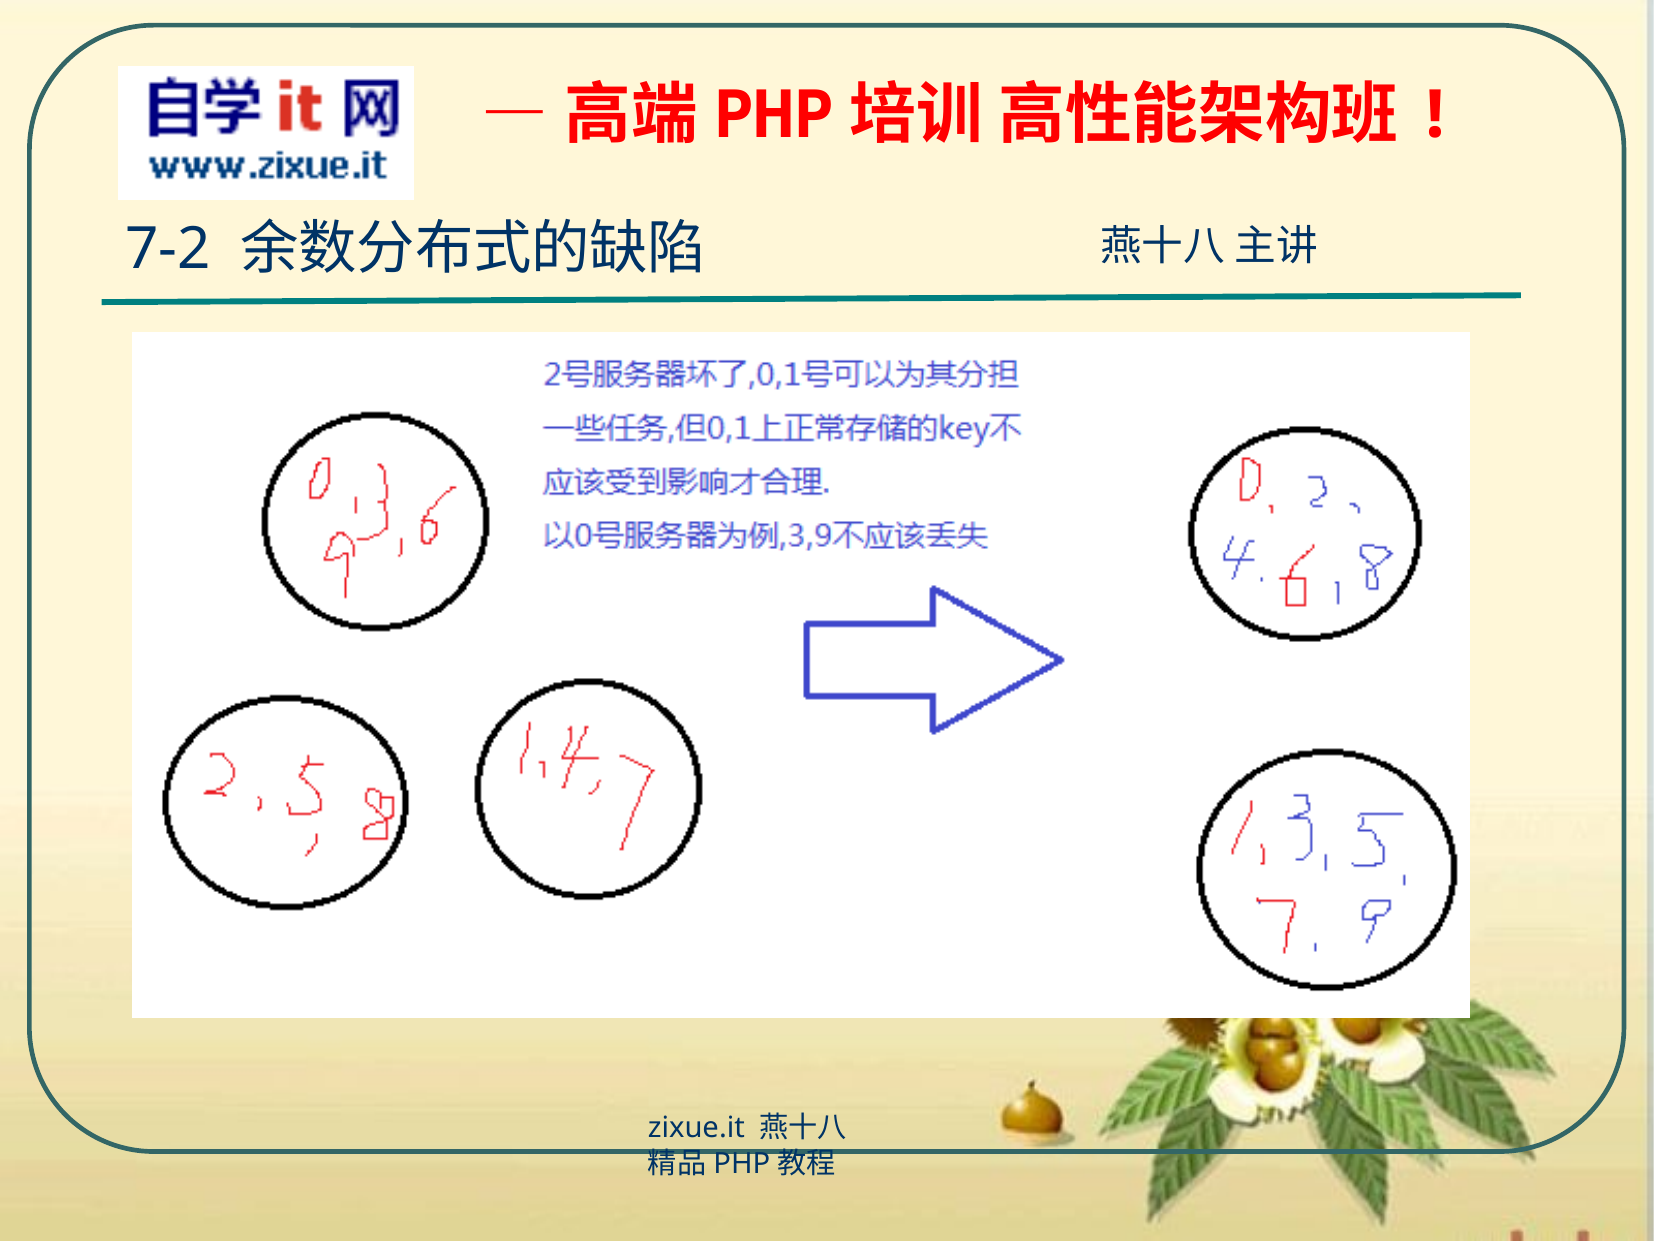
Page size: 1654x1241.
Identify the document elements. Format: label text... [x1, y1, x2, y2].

text_box 7-2 余数分布式的缺陷 [110, 206, 1241, 291]
footer zixue.it 燕十八 精品PHP教程 [647, 1106, 1172, 1195]
picture [0, 0, 1654, 1241]
